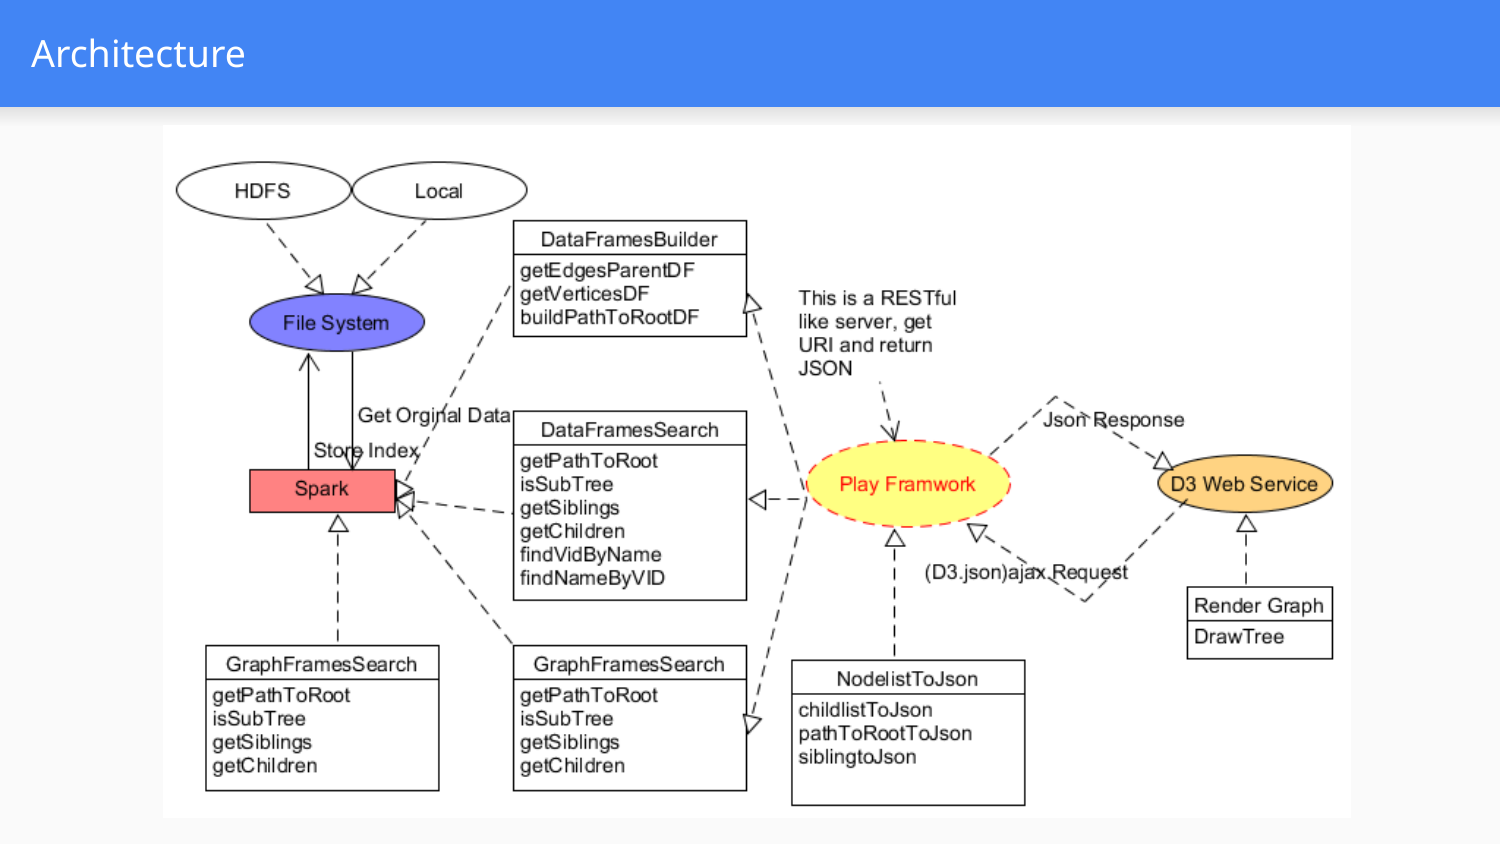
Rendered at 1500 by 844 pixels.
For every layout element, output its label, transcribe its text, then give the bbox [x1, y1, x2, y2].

picture [163, 125, 1351, 819]
title Architecture [16, 2, 1464, 102]
